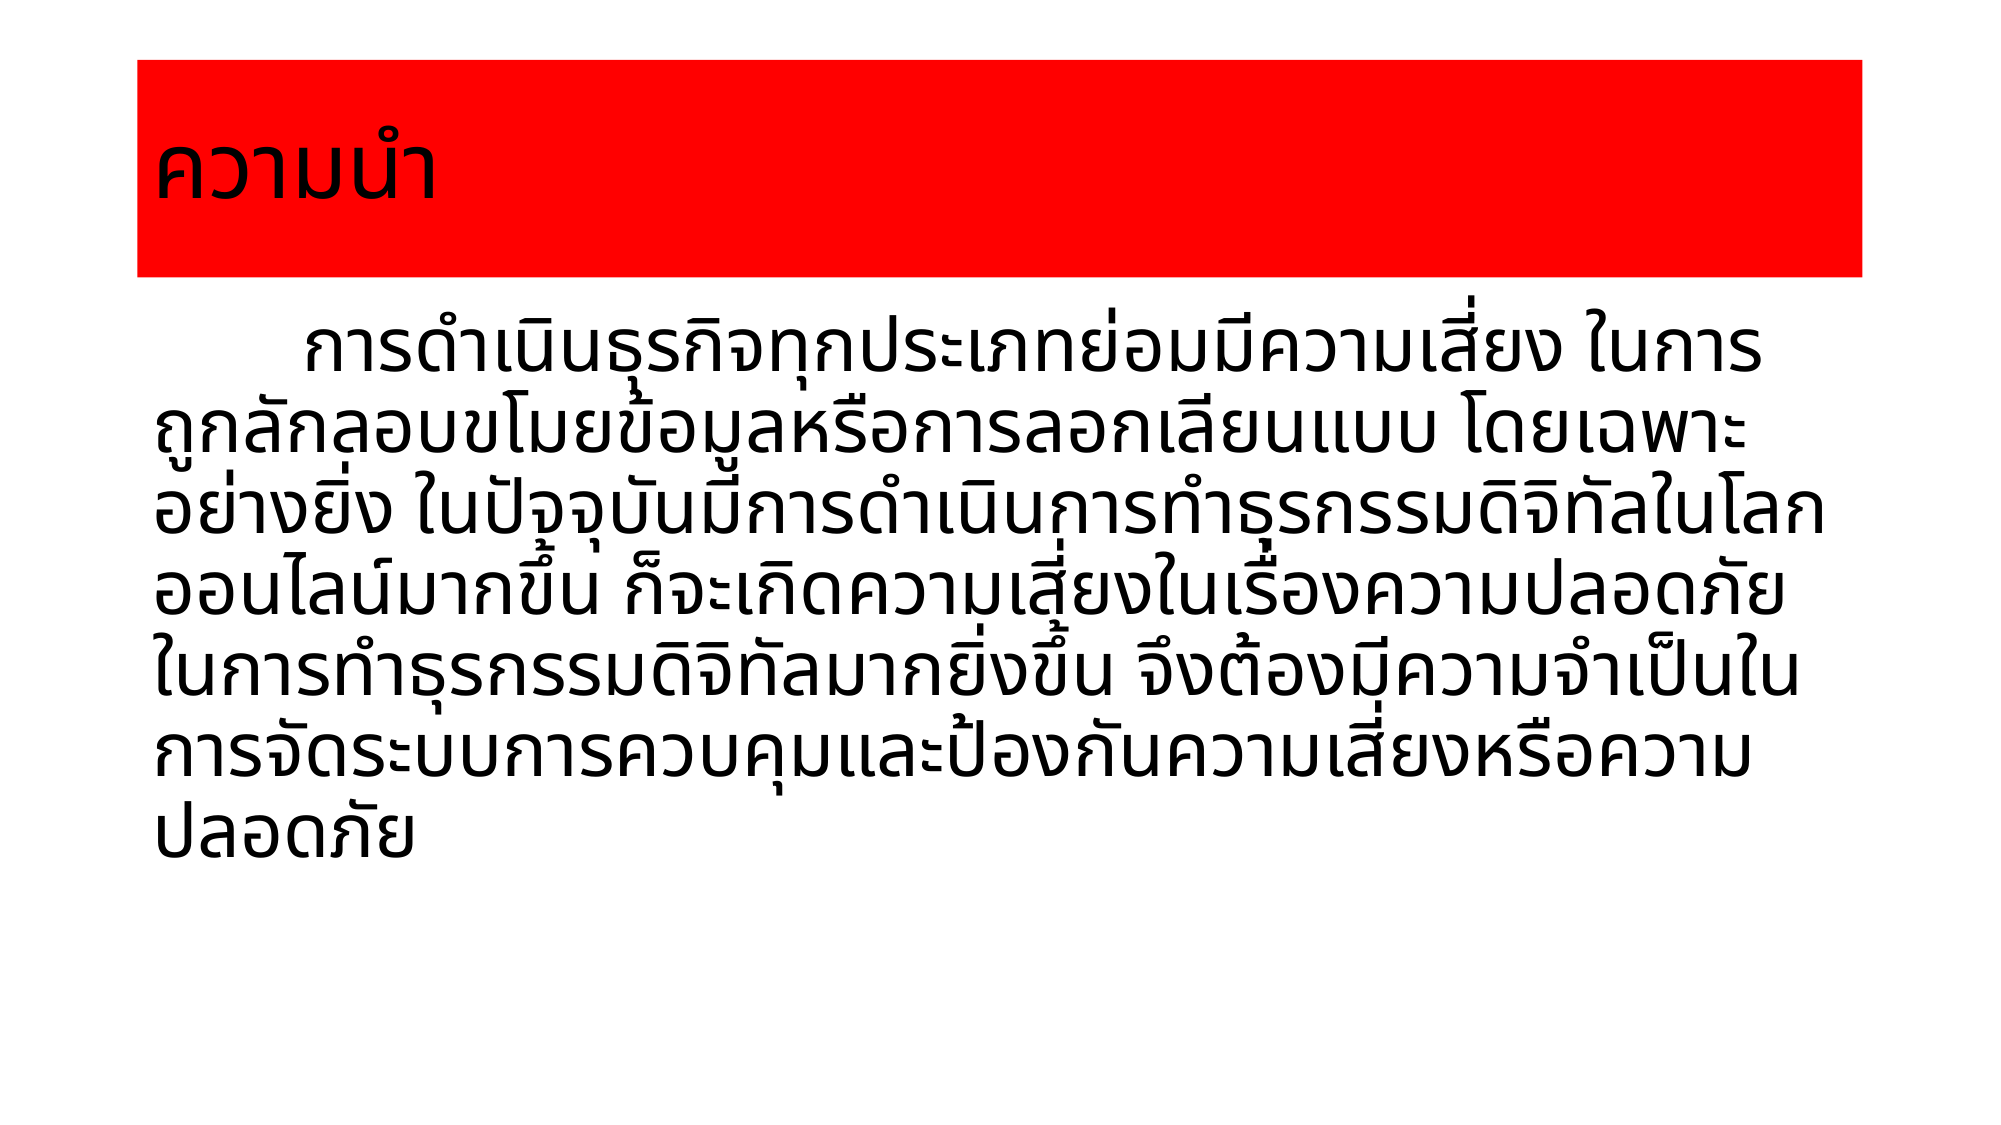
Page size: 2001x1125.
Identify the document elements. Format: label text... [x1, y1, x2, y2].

title ความนำ [137, 59, 1863, 278]
list การดำเนินธุรกิจทุกประเภทย่อมมีความเสี่ยง ในการถูกลักลอบขโมยข้อมูลหรือการลอกเลียนแบบ โดยเฉพาะอย่างยิ่ง ในปัจจุบันมีการดำเนินการทำธุรกรรมดิจิทัลในโลกออนไลน์มากขึ้น ก็จะเกิดความเสี่ยงในเรื่องความปลอดภัยในการทำธุรกรรมดิจิทัลมากยิ่งขึ้น จึงต้องมีความจำเป็นในการจัดระบบการควบคุมและป้องกันความเสี่ยงหรือความปลอดภัย [137, 299, 1863, 1014]
